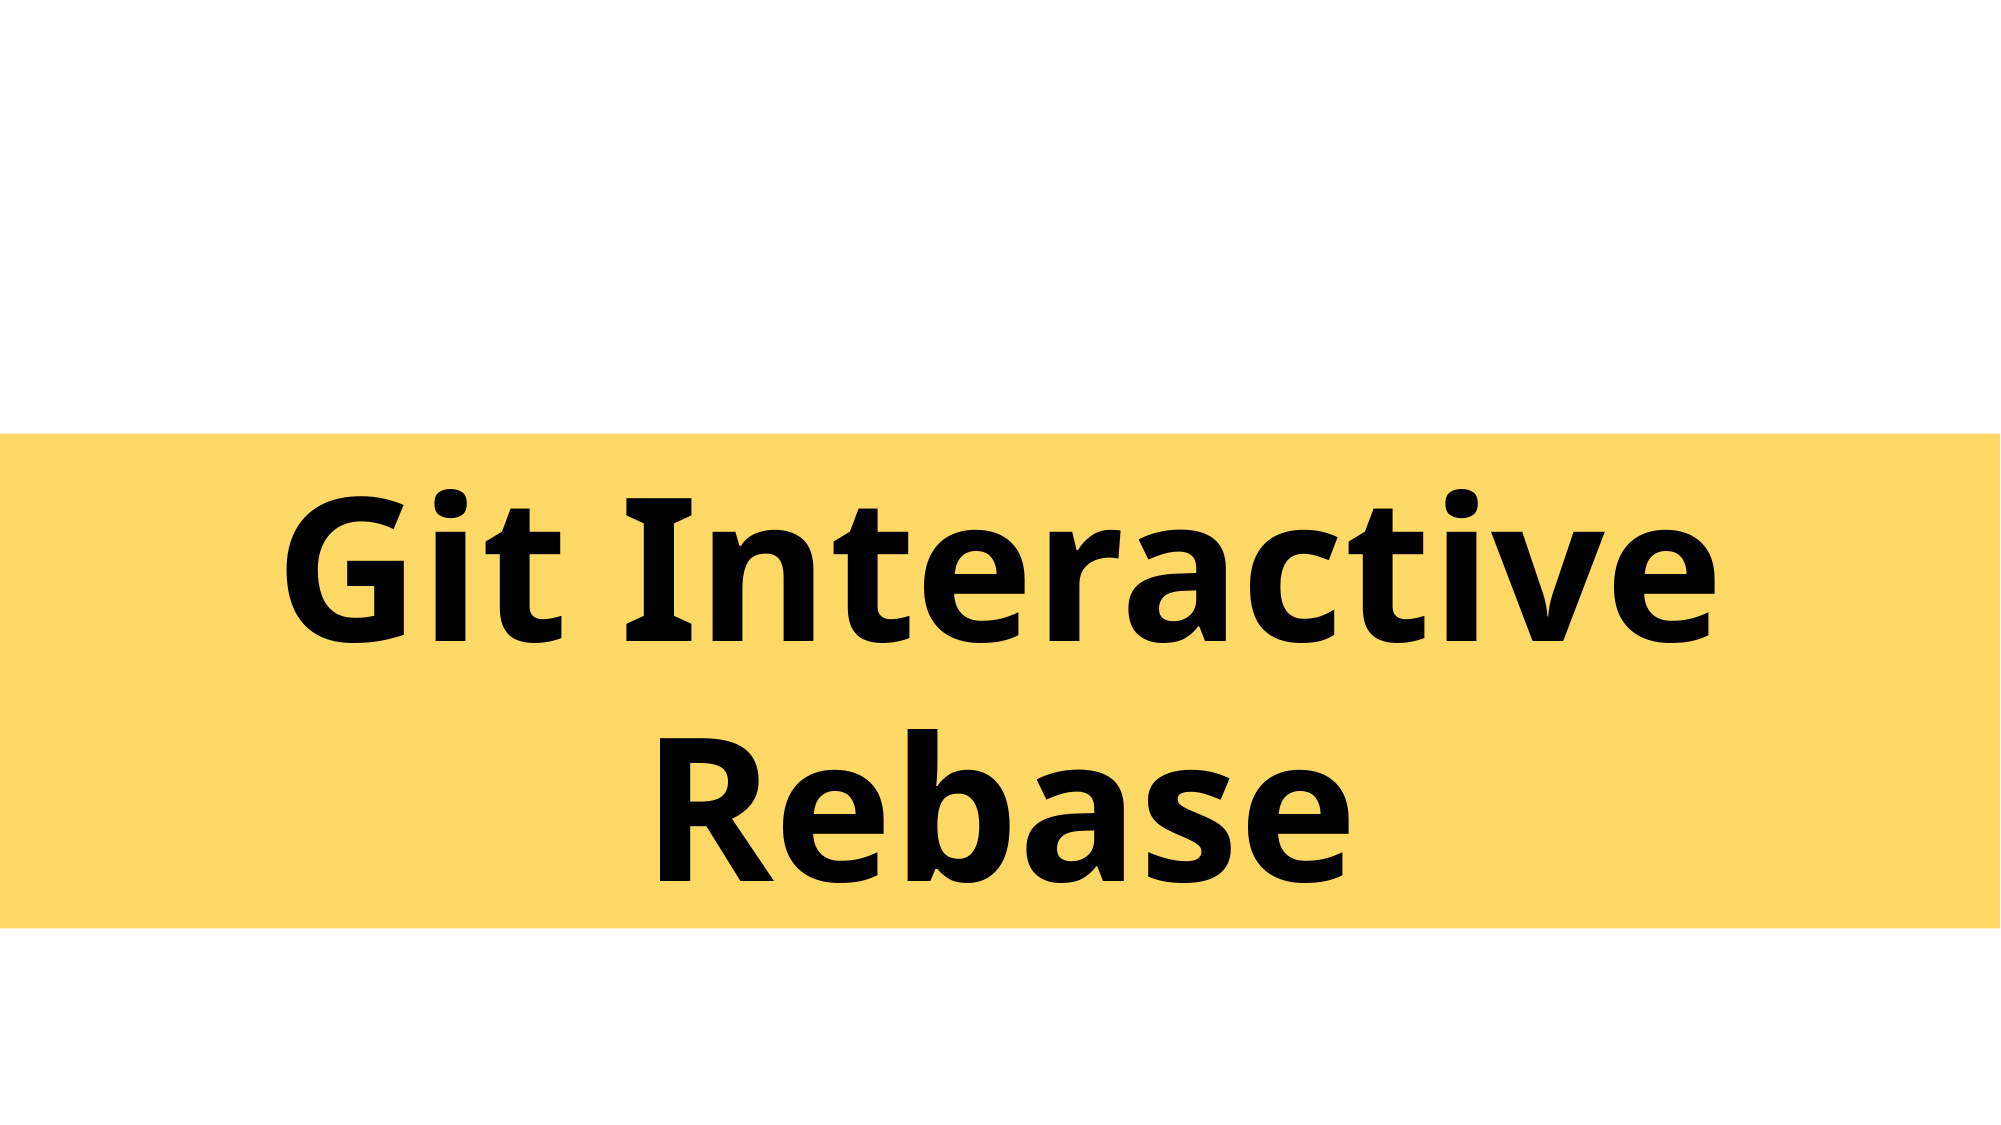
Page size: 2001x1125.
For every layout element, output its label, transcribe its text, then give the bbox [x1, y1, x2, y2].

text_box Git Interactive Rebase [0, 433, 2000, 929]
